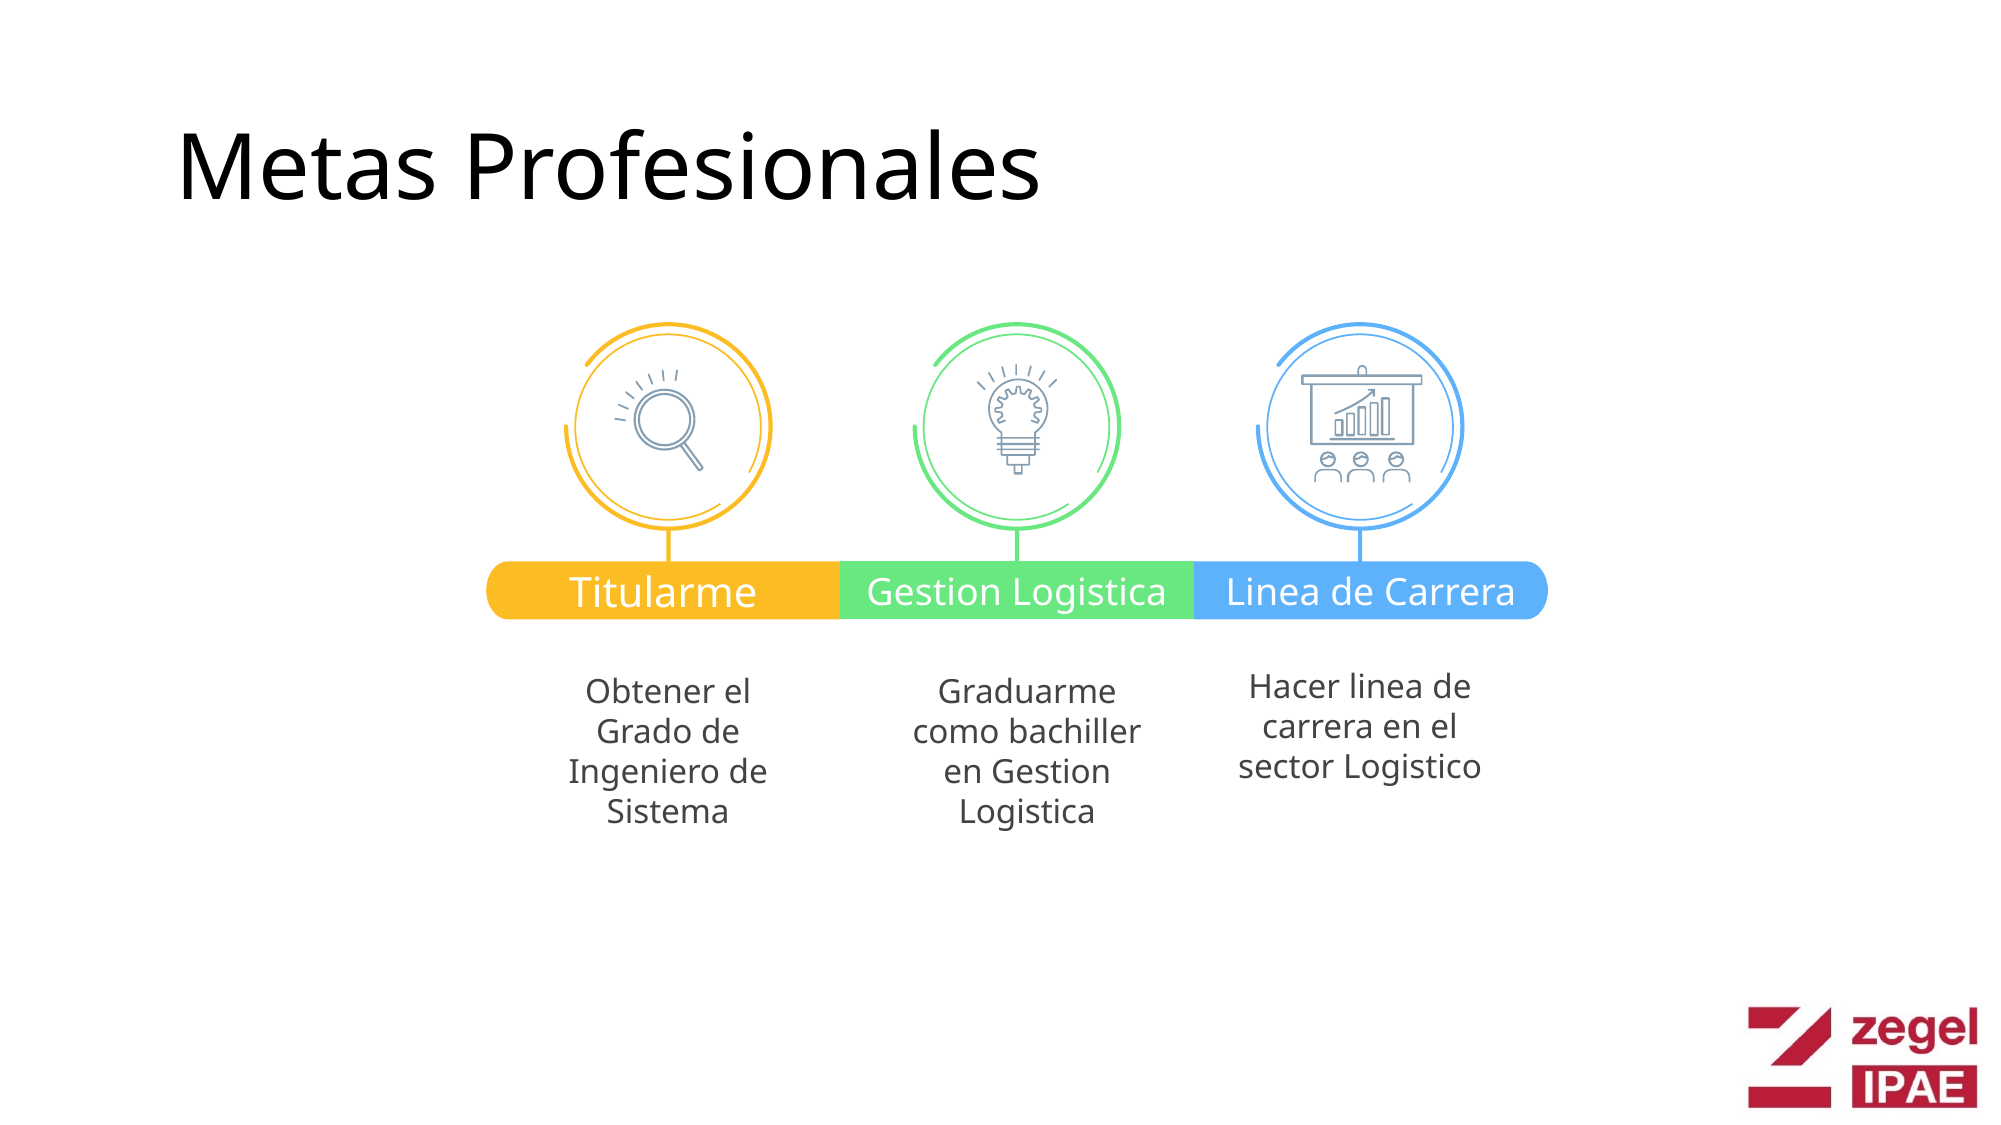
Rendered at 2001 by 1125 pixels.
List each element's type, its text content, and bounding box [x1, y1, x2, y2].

title Metas Profesionales [155, 117, 1845, 223]
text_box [486, 322, 840, 909]
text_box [1194, 322, 1548, 620]
picture [1743, 1002, 1982, 1114]
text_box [840, 322, 1194, 620]
text_box Graduarme como bachiller en Gestion Logistica [879, 649, 1176, 909]
text_box Hacer linea de carrera en el sector Logistico [1212, 645, 1509, 904]
